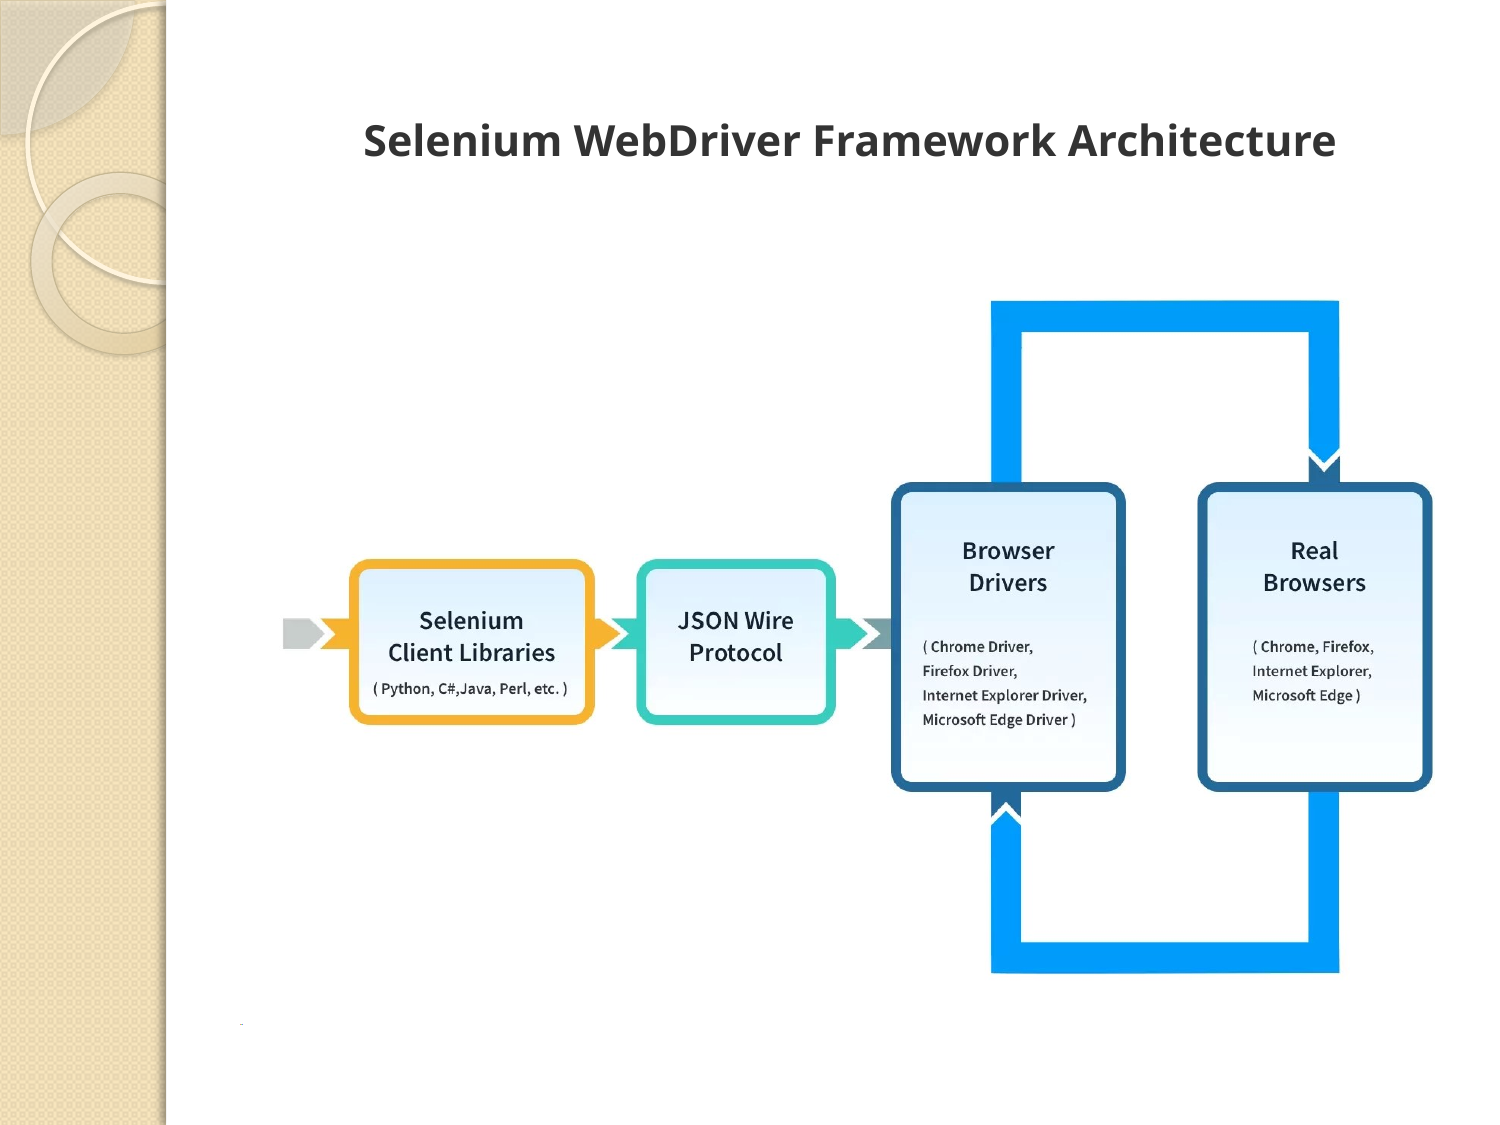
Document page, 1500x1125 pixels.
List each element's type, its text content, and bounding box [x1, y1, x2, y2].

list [239, 237, 1462, 1026]
title Selenium WebDriver Framework Architecture [240, 105, 1461, 225]
